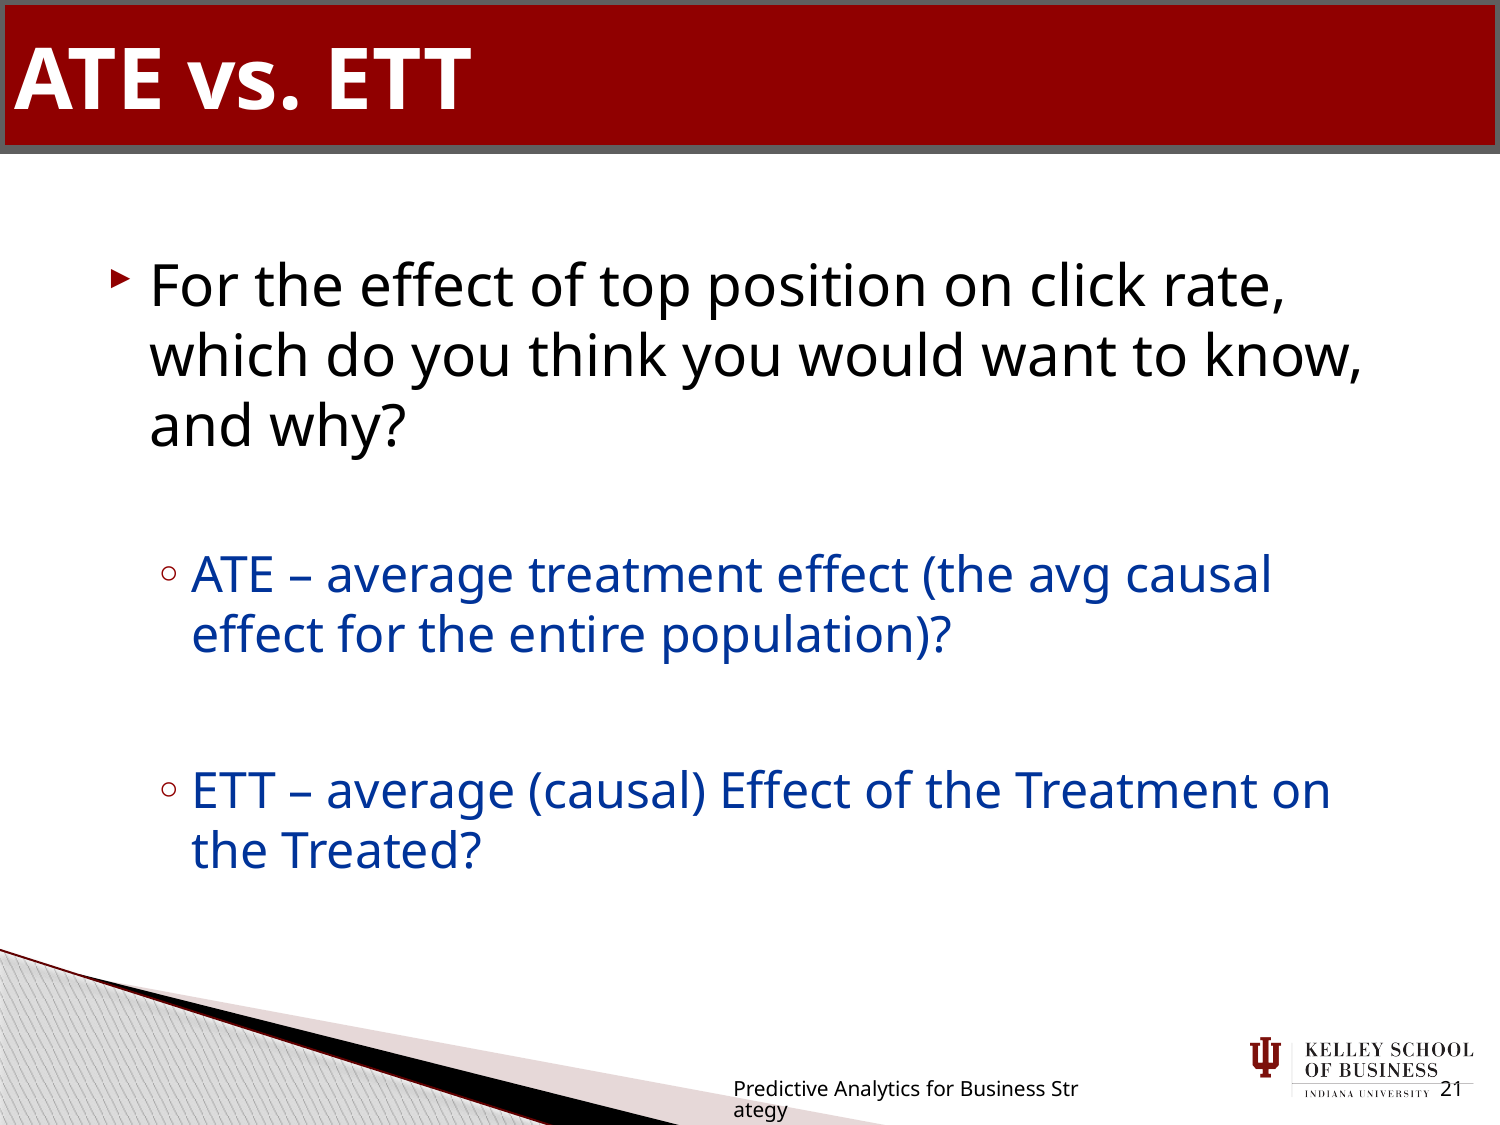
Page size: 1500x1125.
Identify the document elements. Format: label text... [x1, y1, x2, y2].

footer Predictive Analytics for Business Strategy [718, 1051, 1105, 1112]
list For the effect of top position on click rate, which do you think you would want to know, and why? ATE – average treatment effect (the avg causal effect for the entire population)? ETT – average (causal) Effect of the Treatment on the Treated? [75, 162, 1425, 988]
title ATE vs. ETT [0, 0, 1500, 154]
picture [1249, 1037, 1476, 1101]
slide_number 21 [1468, 1107, 1479, 1112]
